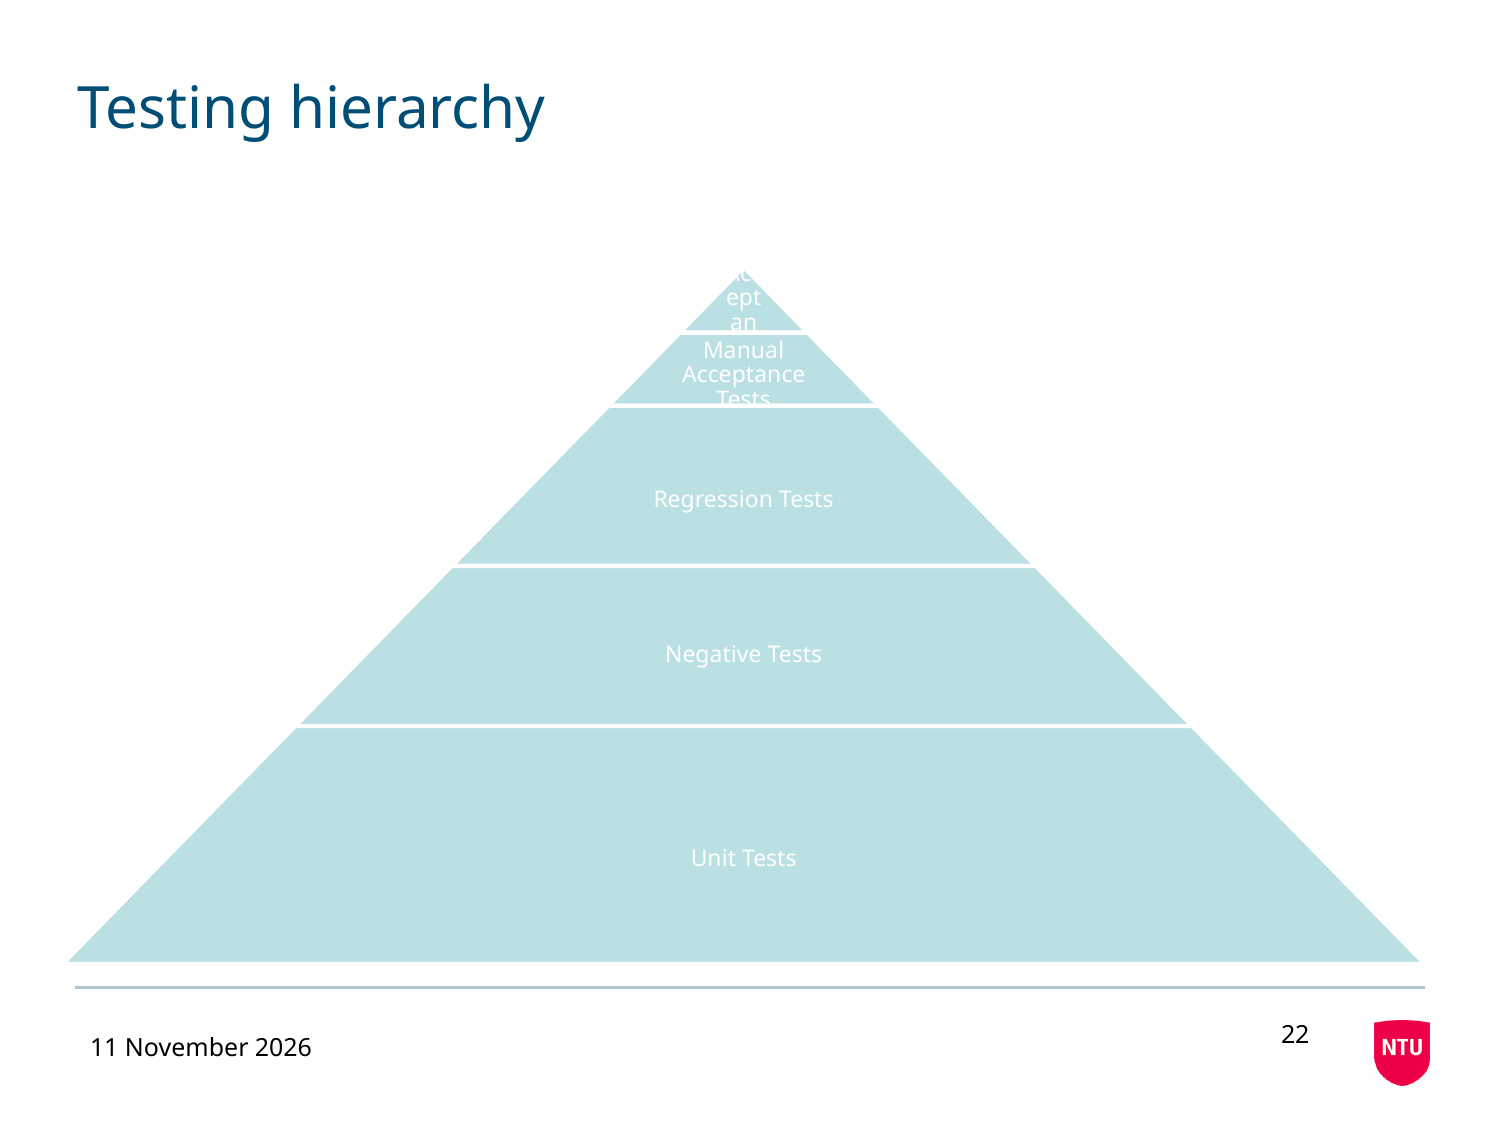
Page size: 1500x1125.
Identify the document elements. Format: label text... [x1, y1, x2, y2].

picture [1374, 1020, 1430, 1086]
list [62, 266, 1426, 965]
slide_number 22 [974, 1011, 1325, 1090]
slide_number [75, 1024, 425, 1103]
title Testing hierarchy [62, 62, 1425, 238]
